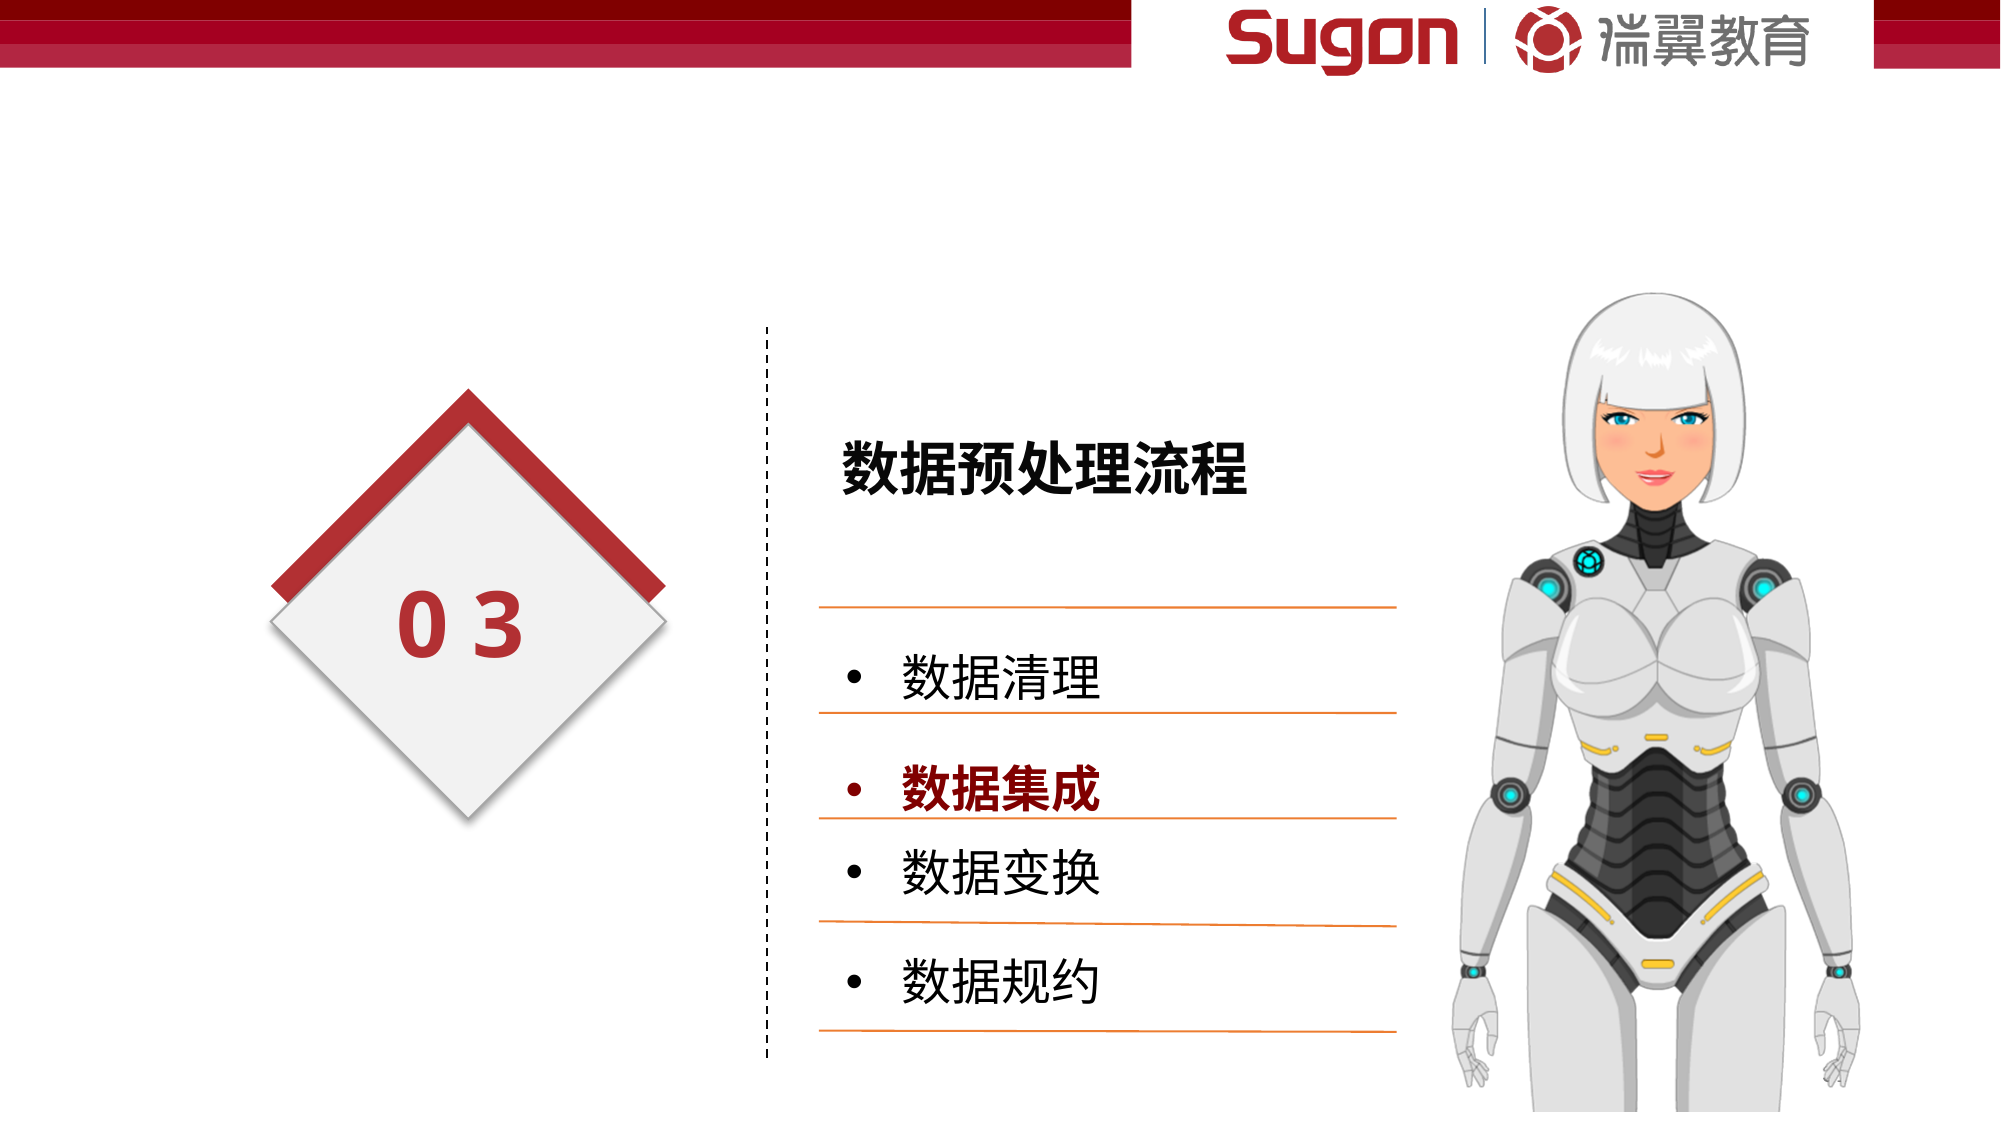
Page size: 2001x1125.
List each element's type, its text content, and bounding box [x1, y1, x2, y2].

picture [1194, 0, 1484, 102]
text_box 0 3 [385, 560, 551, 682]
picture [1515, 6, 1809, 73]
picture [571, 267, 2000, 1113]
text_box [269, 422, 571, 821]
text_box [818, 607, 1397, 839]
text_box [269, 387, 571, 603]
